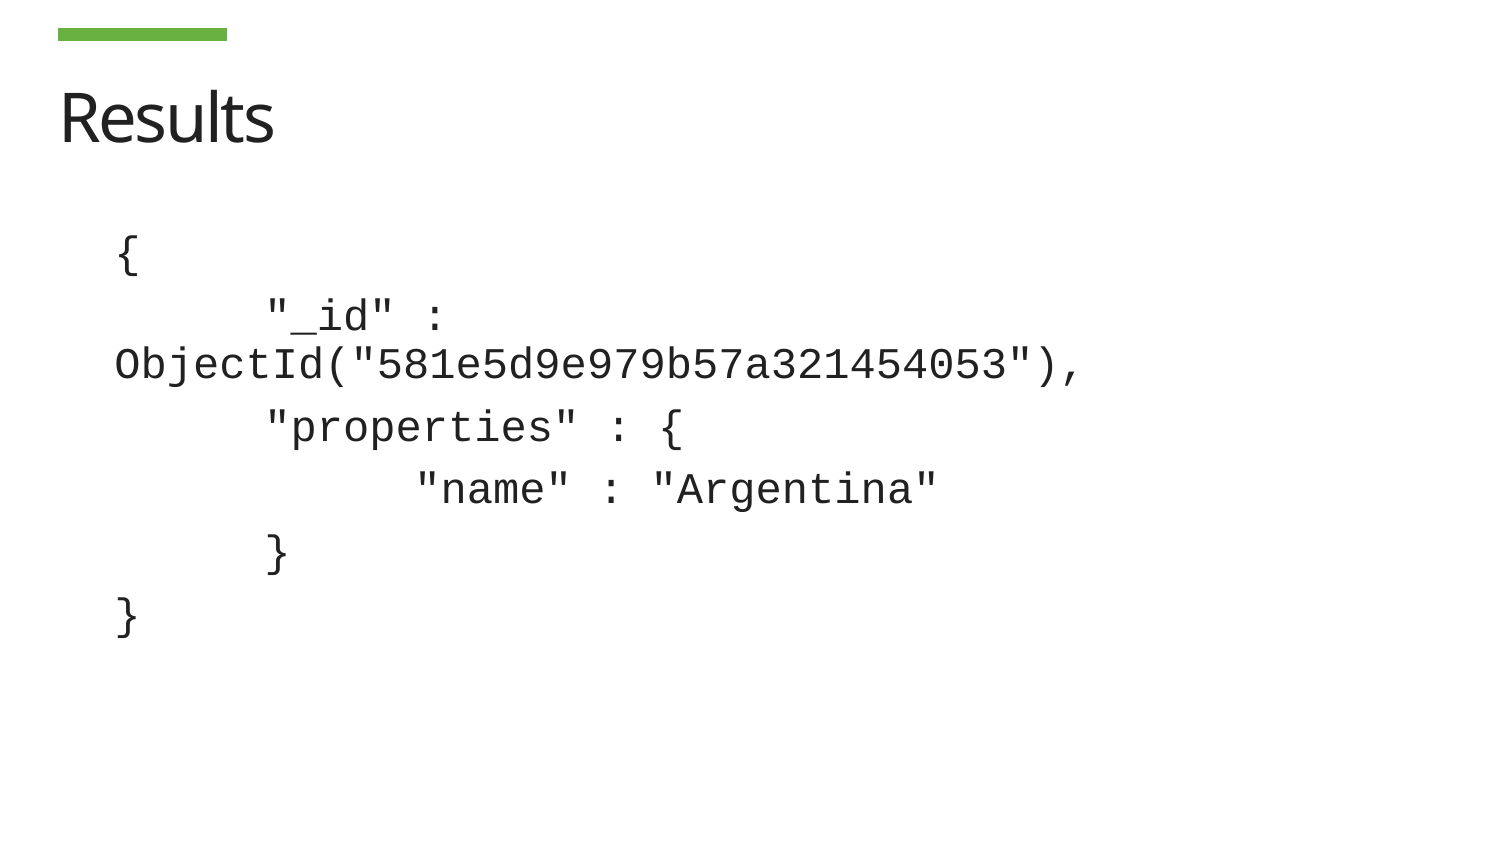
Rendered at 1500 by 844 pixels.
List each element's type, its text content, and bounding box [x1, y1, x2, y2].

list { "_id" : ObjectId("581e5d9e979b57a321454053"), "properties" : { "name" : "Argentina" } } [103, 224, 1397, 760]
title Results [46, 0, 1341, 164]
